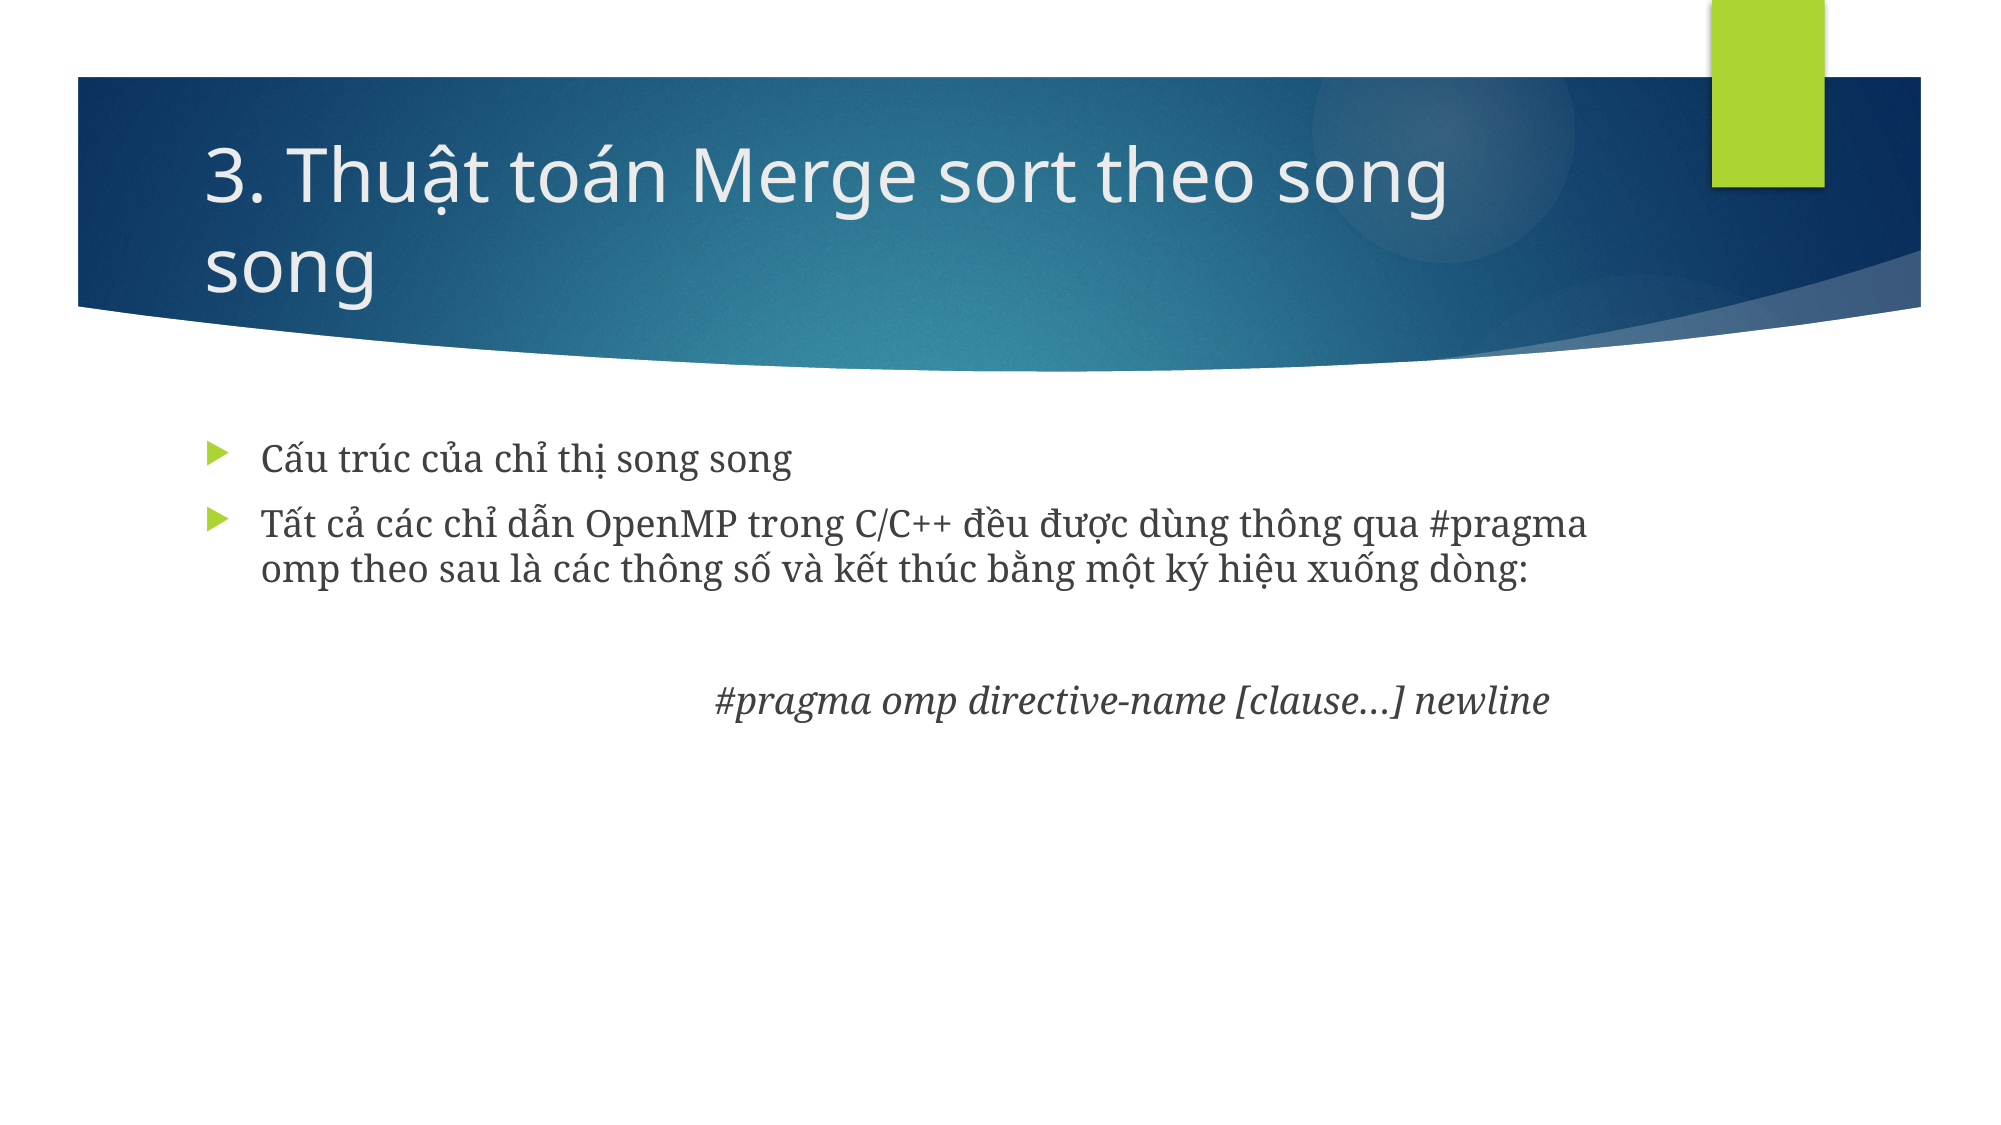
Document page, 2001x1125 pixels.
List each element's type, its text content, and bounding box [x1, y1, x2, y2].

list Cấu trúc của chỉ thị song song Tất cả các chỉ dẫn OpenMP trong C/C++ đều được dùng thông qua #pragma omp theo sau là các thông số và kết thúc bằng một ký hiệu xuống dòng: #pragma omp directive-name [clause…] newline [189, 427, 1627, 988]
title 3. Thuật toán Merge sort theo song song [189, 159, 1627, 276]
